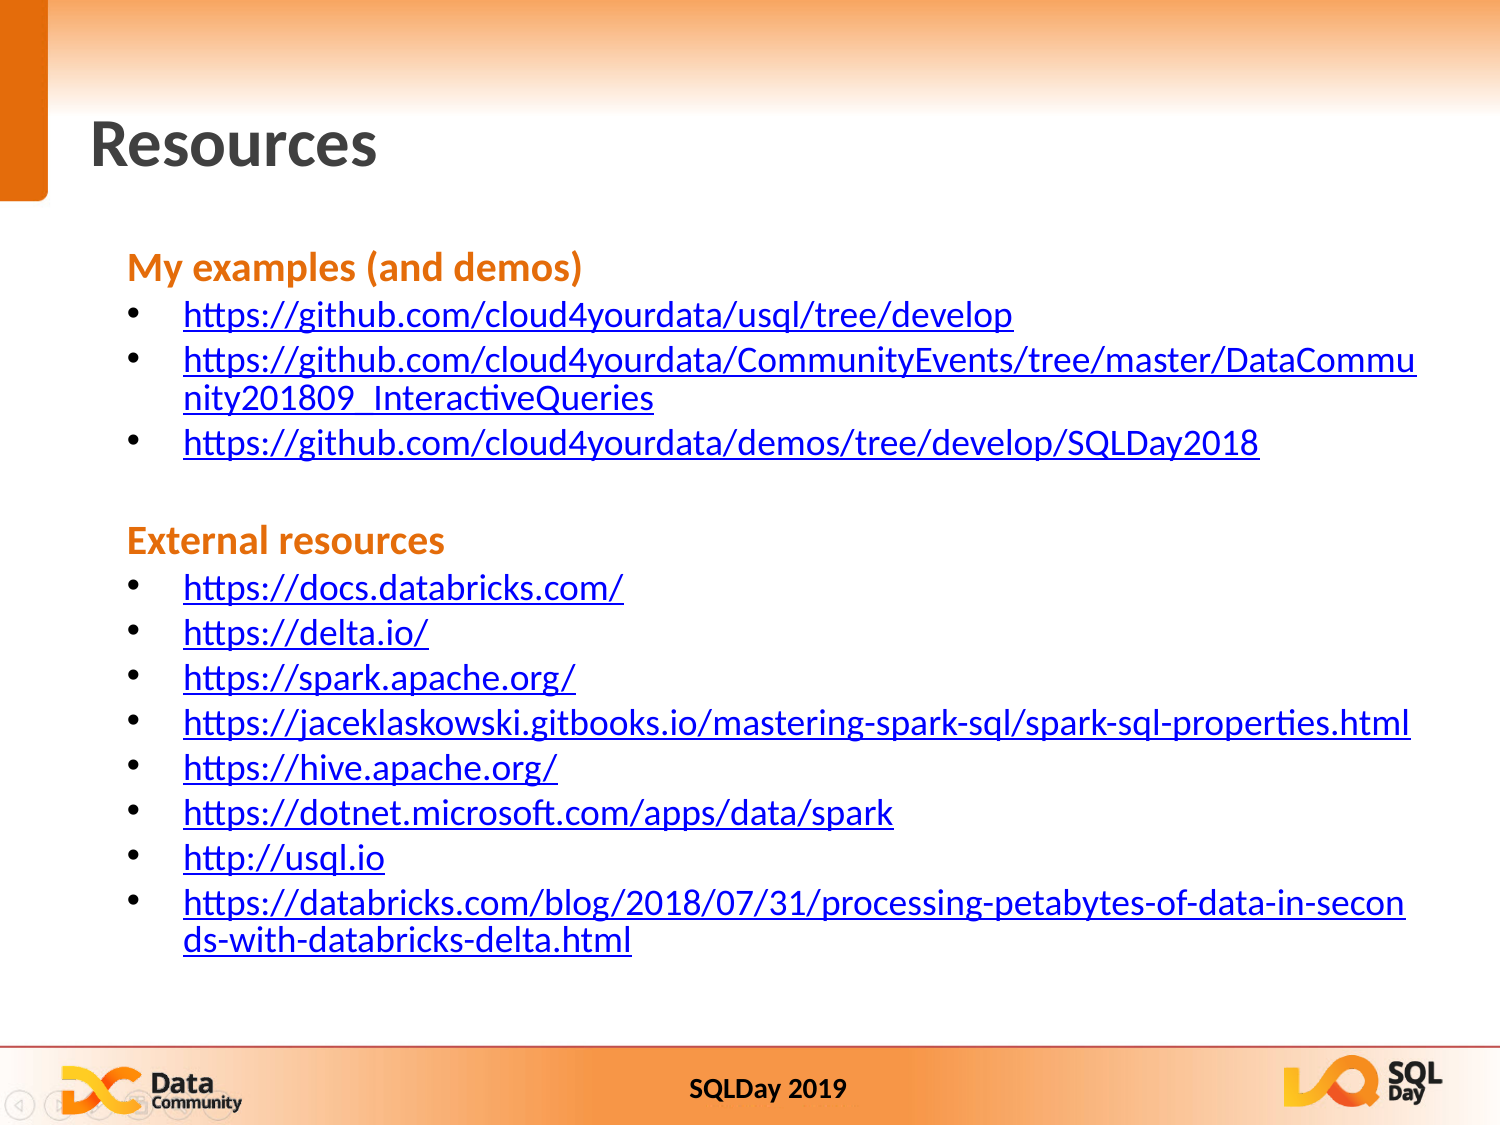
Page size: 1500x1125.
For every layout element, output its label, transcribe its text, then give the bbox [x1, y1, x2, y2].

picture [0, 0, 1500, 1125]
title Resources [75, 45, 1425, 233]
text_box My examples (and demos) https://github.com/cloud4yourdata/usql/tree/develop https://github.com/cloud4yourdata/CommunityEvents/tree/master/DataCommunity201809_InteractiveQueries https://github.com/cloud4yourdata/demos/tree/develop/SQLDay2018 External resources https://docs.databricks.com/ https://delta.io/ https://spark.apache.org/ https://jaceklaskowski.gitbooks.io/mastering-spark-sql/spark-sql-properties.html https://hive.apache.org/ https://dotnet.microsoft.com/apps/data/spark http://usql.io https://databricks.com/blog/2018/07/31/processing-petabytes-of-data-in-seconds-with-databricks-delta.html [112, 232, 1435, 893]
